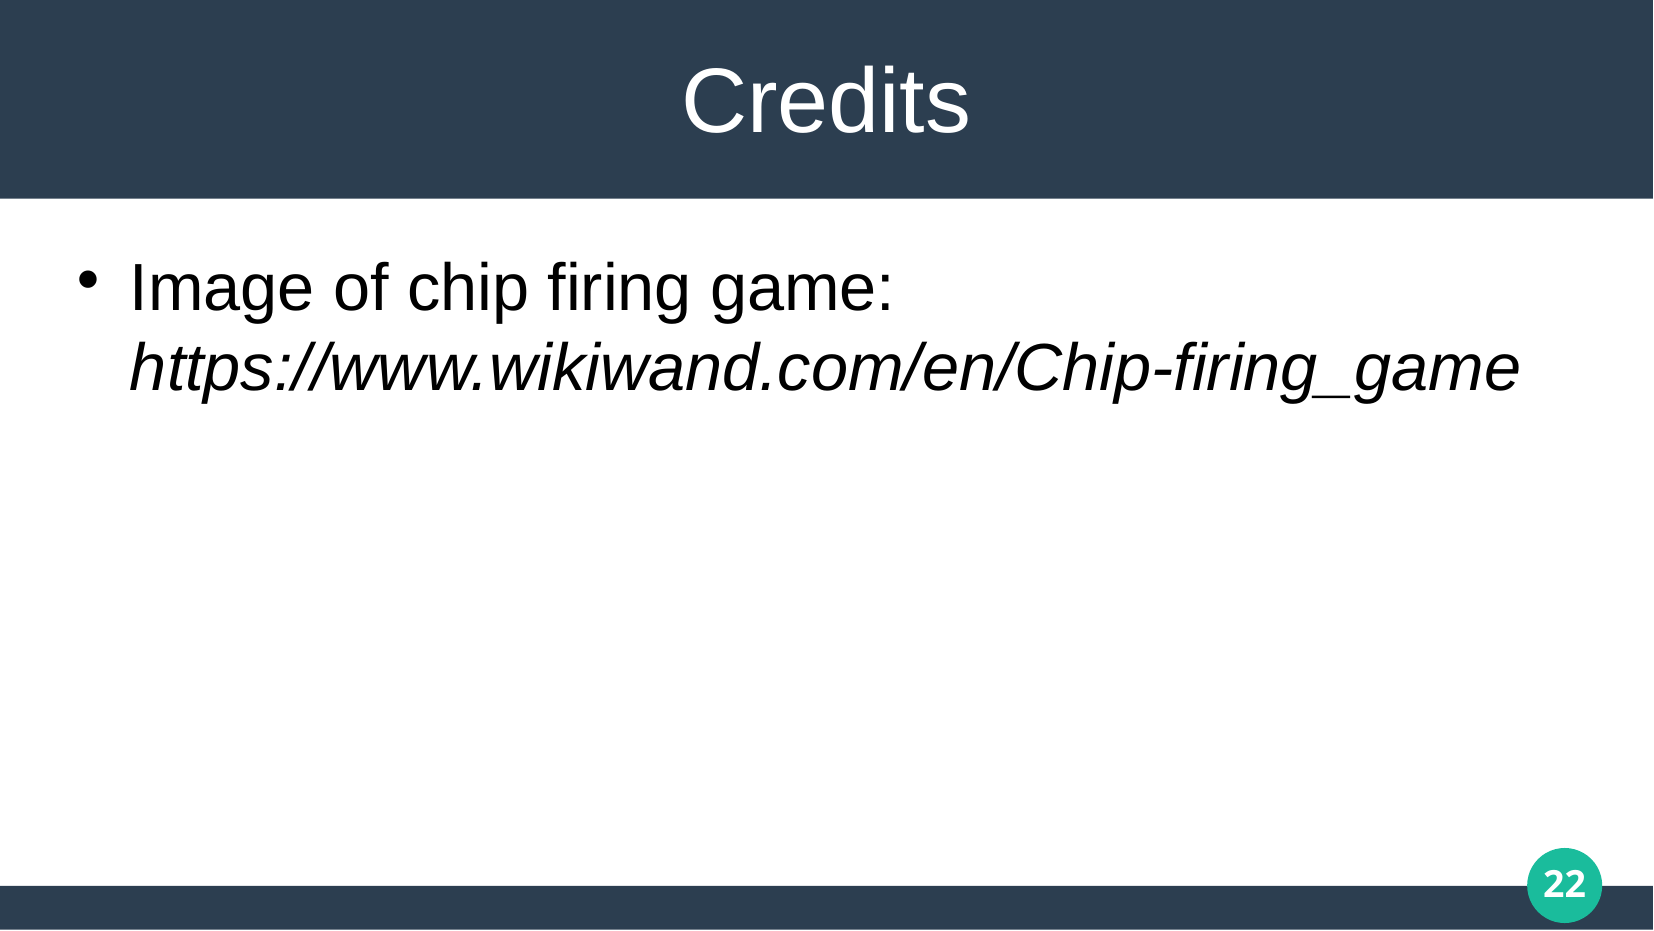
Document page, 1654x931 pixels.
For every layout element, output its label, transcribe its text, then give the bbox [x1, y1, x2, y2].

list Image of chip firing game: https://www.wikiwand.com/en/Chip-firing_game [59, 243, 1594, 864]
title Credits [59, 37, 1594, 155]
